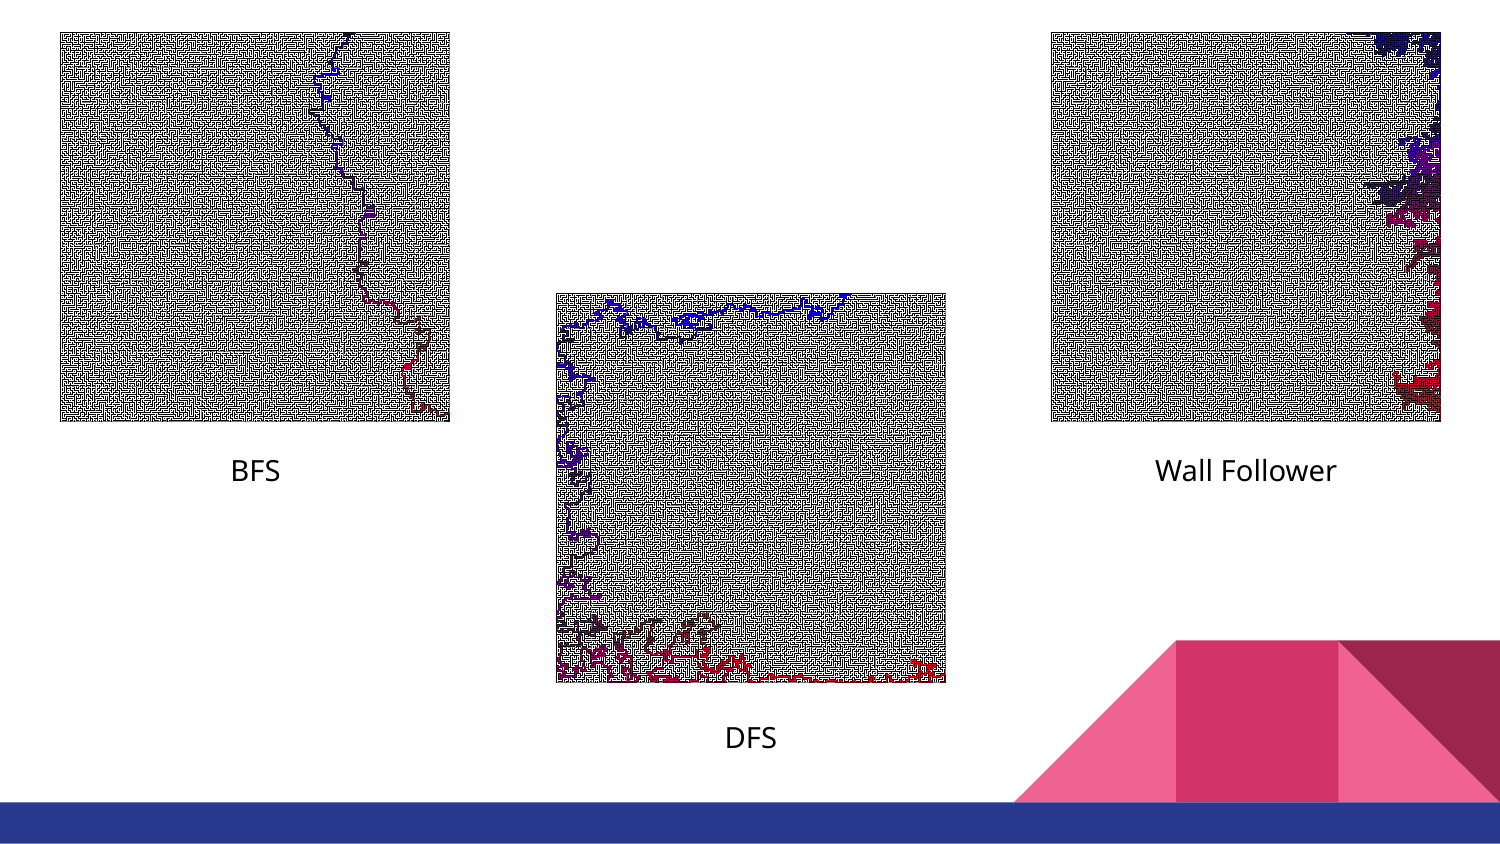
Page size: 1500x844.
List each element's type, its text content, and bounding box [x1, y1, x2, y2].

text_box BFS [136, 437, 375, 485]
text_box Wall Follower [1118, 437, 1374, 485]
text_box DFS [637, 704, 865, 743]
picture [555, 293, 946, 683]
picture [60, 32, 451, 423]
picture [1051, 32, 1441, 423]
